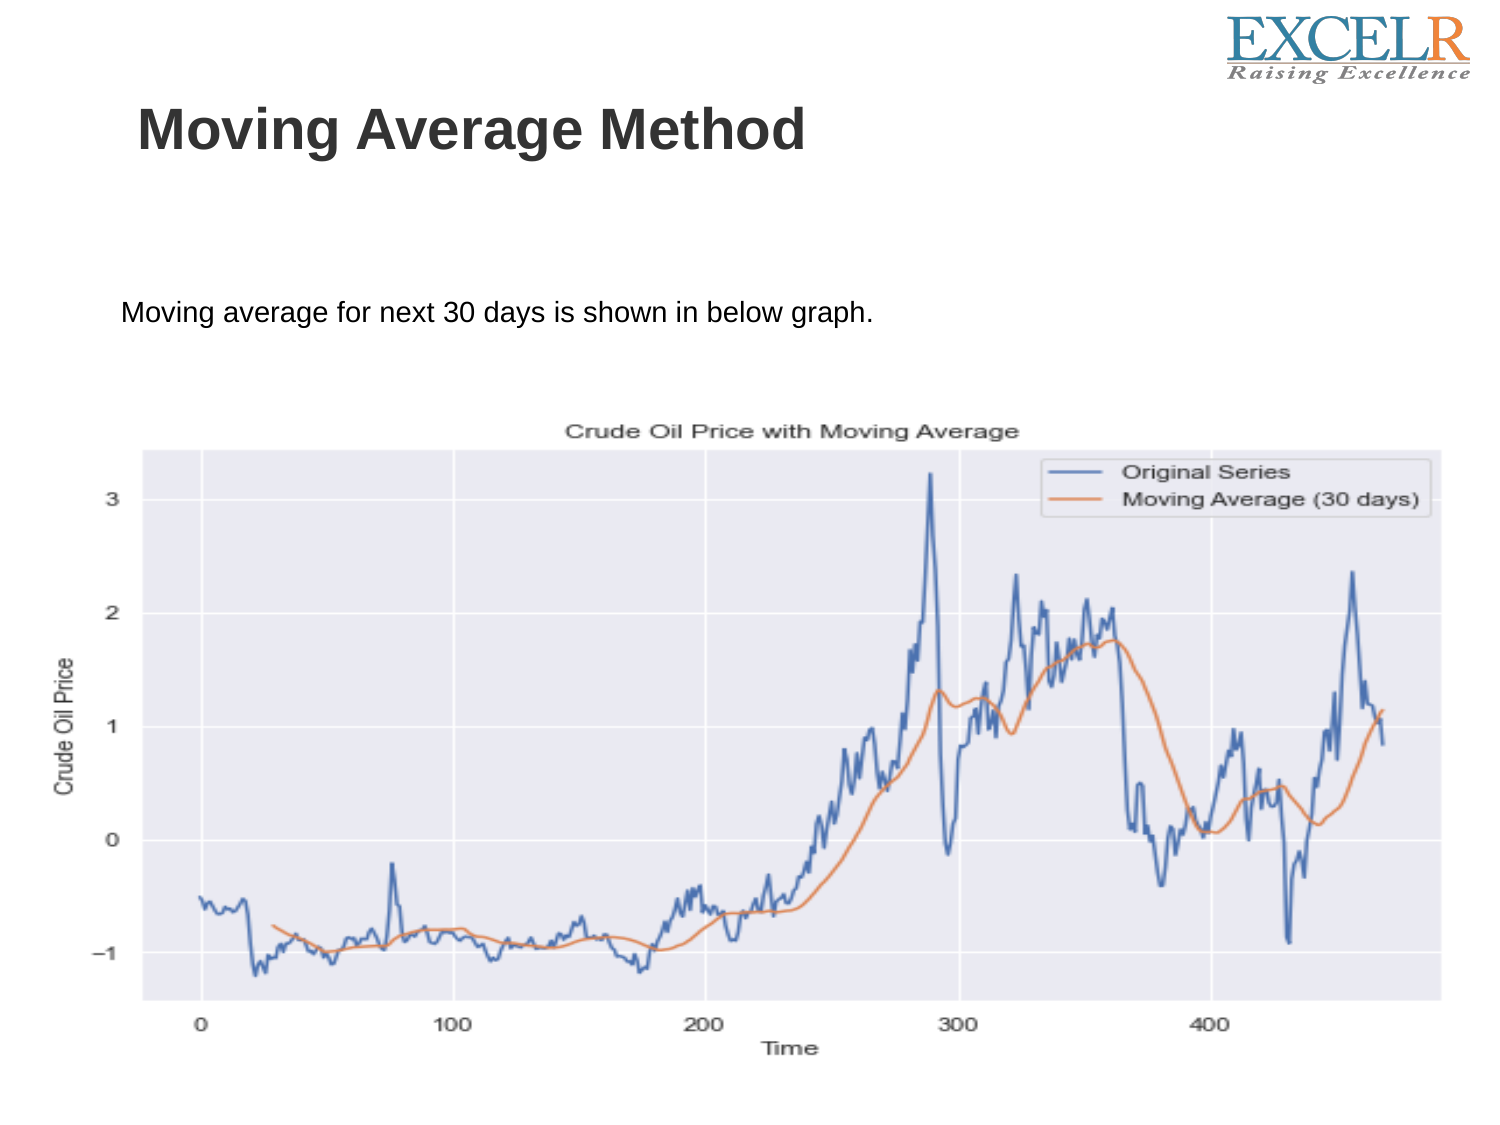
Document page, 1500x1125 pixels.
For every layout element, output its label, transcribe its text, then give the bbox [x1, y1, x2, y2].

list Moving Average Method [106, 83, 1080, 209]
picture [36, 412, 1470, 1063]
picture [1227, 16, 1470, 85]
text_box Moving average for next 30 days is shown in below graph. [106, 285, 1080, 336]
